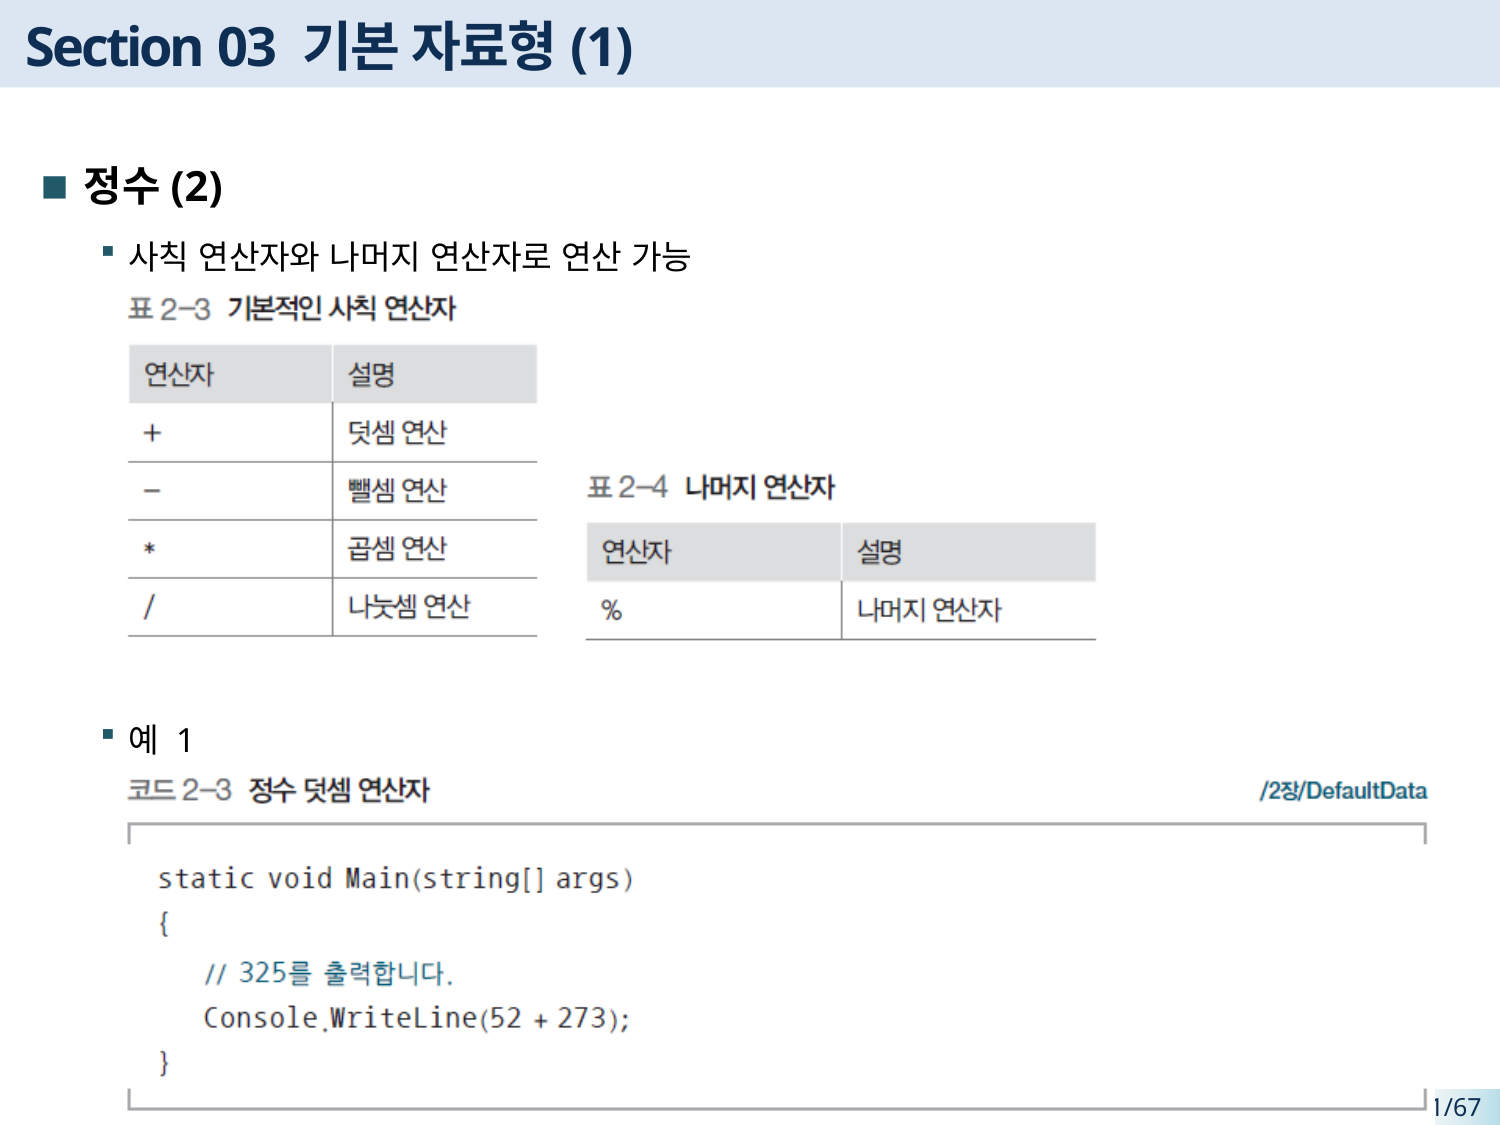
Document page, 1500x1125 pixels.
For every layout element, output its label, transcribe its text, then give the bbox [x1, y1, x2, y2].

picture [119, 289, 550, 648]
title Section 03 기본 자료형(1) [10, 5, 1288, 84]
picture [572, 460, 1113, 651]
picture [120, 763, 1435, 1125]
list 정수(2) 사칙 연산자와 나머지 연산자로 연산 가능 예 1 [10, 126, 1481, 1057]
